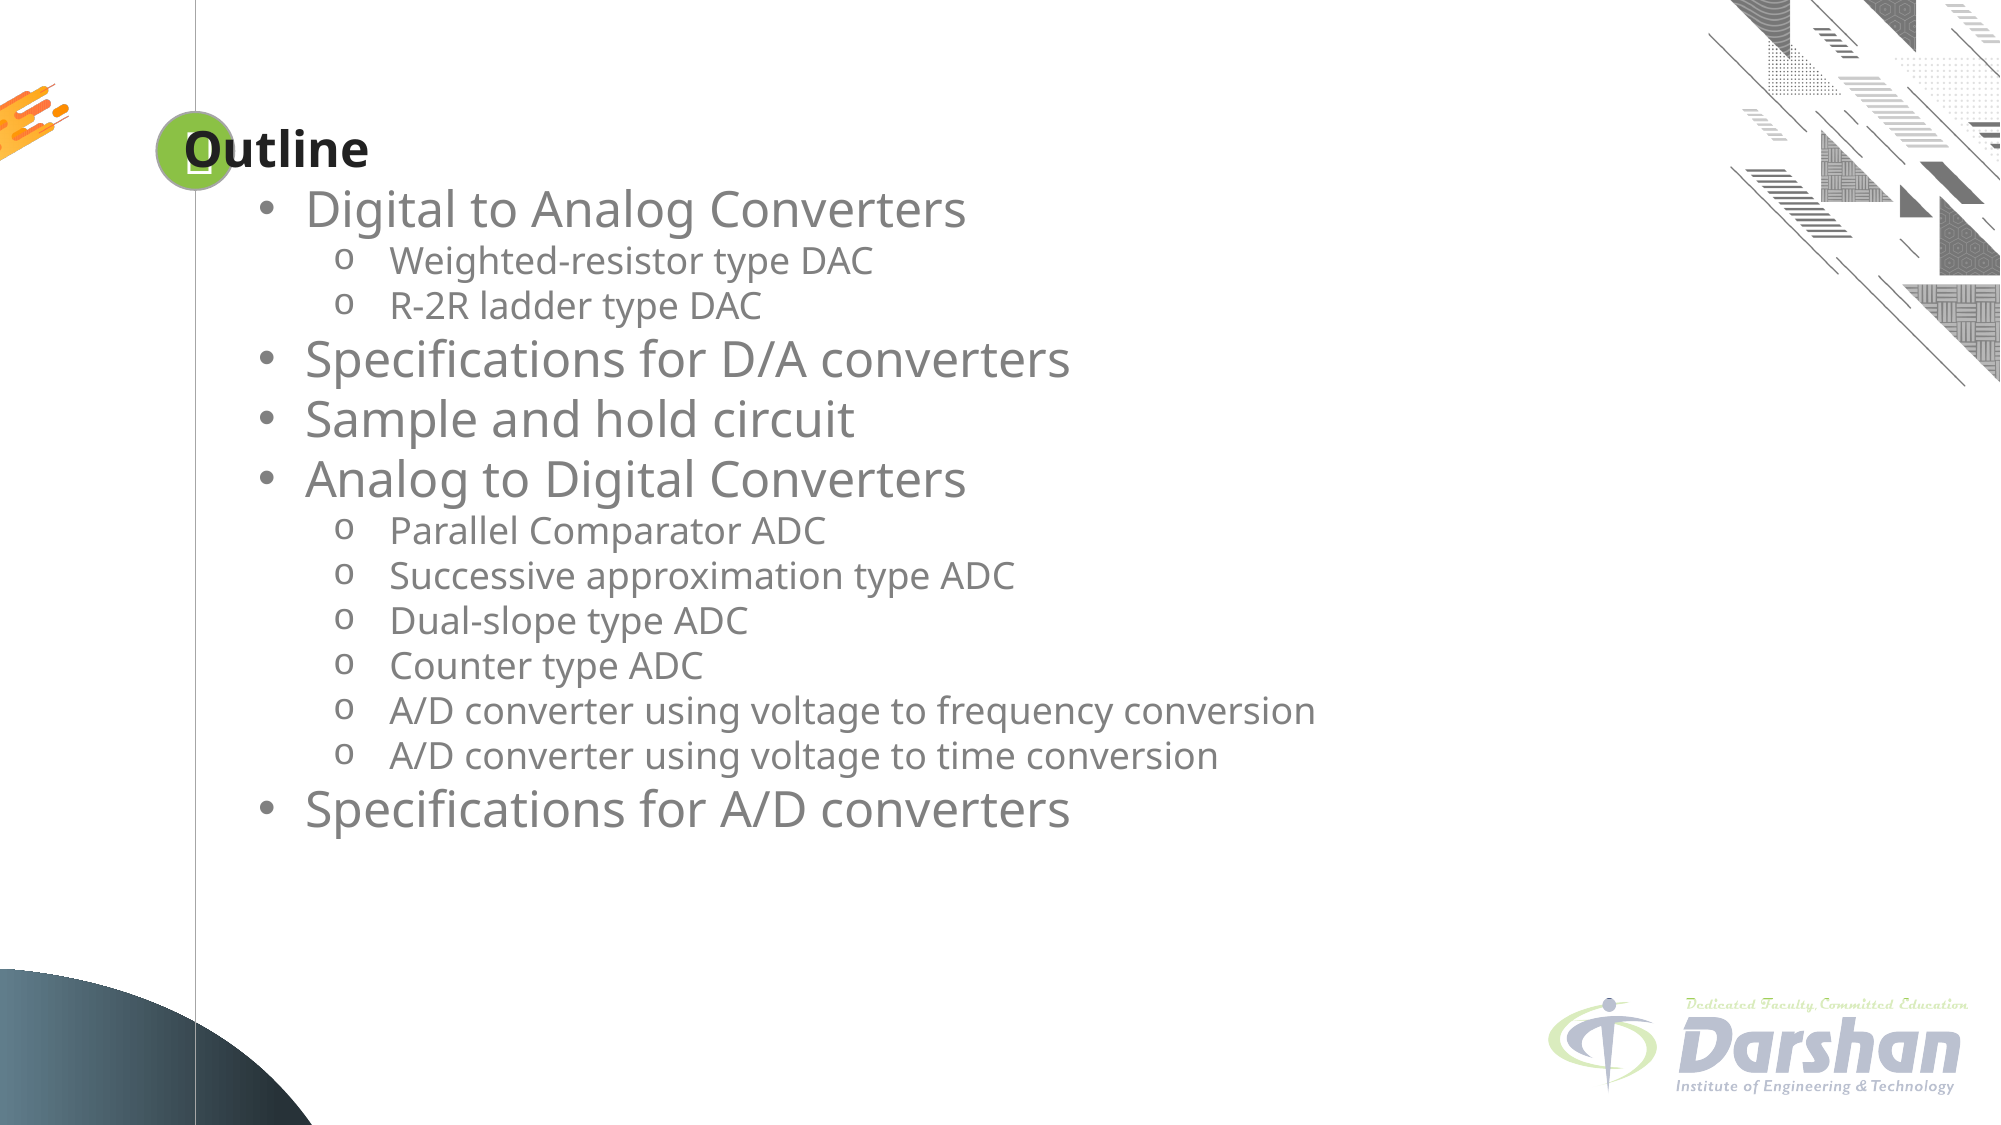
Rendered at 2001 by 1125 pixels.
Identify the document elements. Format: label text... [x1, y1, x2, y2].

text_box  [155, 121, 168, 180]
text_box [1548, 998, 1968, 1095]
picture [0, 65, 90, 193]
text_box Outline Digital to Analog Converters Weighted-resistor type DAC R-2R ladder type DAC Specifications for D/A converters Sample and hold circuit Analog to Digital Converters Parallel Comparator ADC Successive approximation type ADC Dual-slope type ADC Counter type ADC A/D converter using voltage to frequency conversion A/D converter using voltage to time conversion Specifications for A/D converters [168, 109, 1333, 1080]
